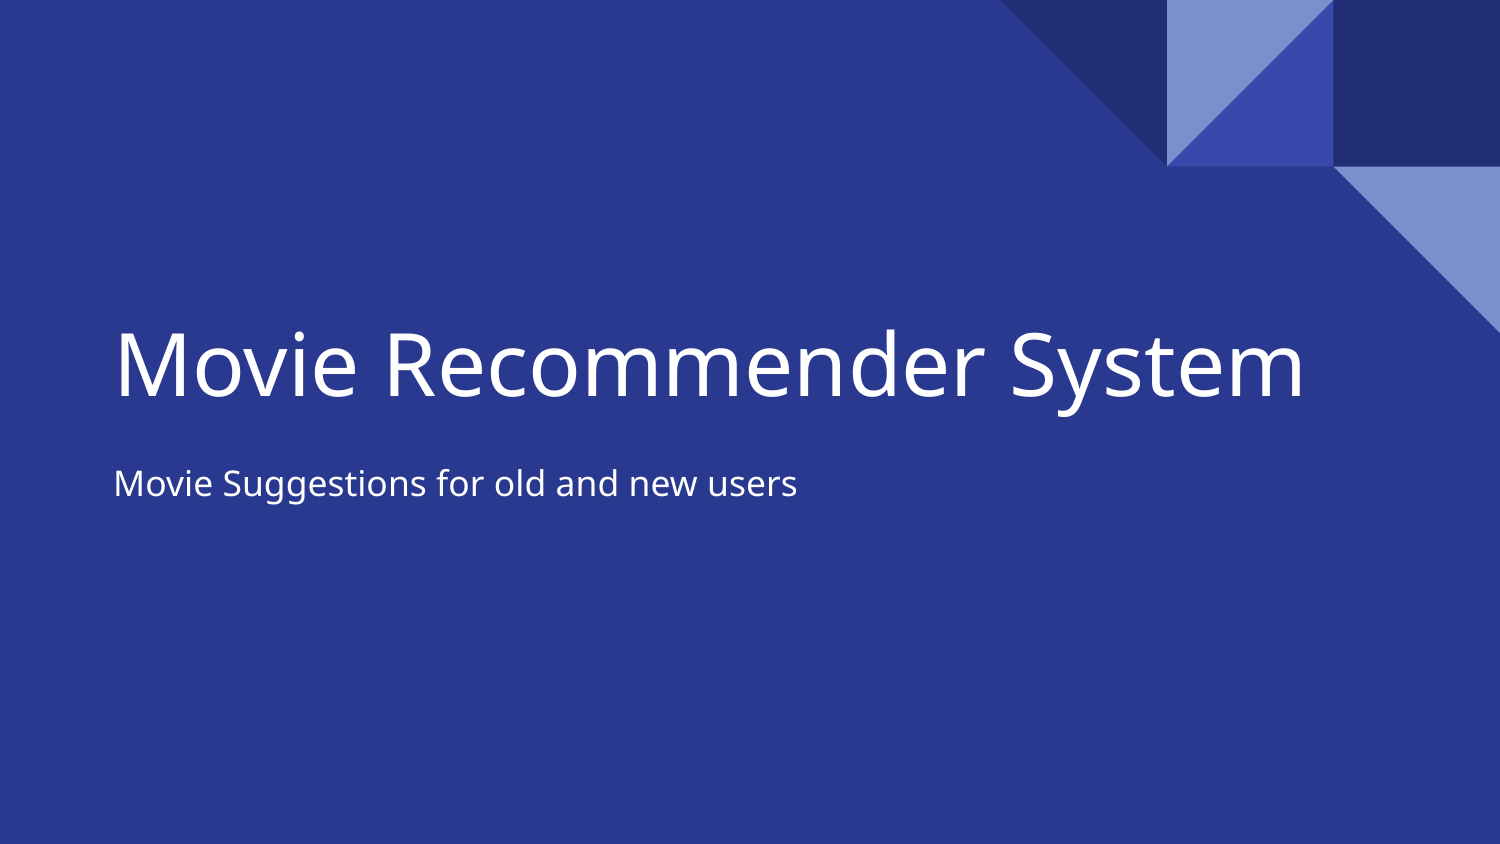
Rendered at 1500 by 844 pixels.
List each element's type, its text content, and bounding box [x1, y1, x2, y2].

title Movie Recommender System [98, 291, 1447, 429]
subtitle Movie Suggestions for old and new users [98, 445, 1447, 517]
